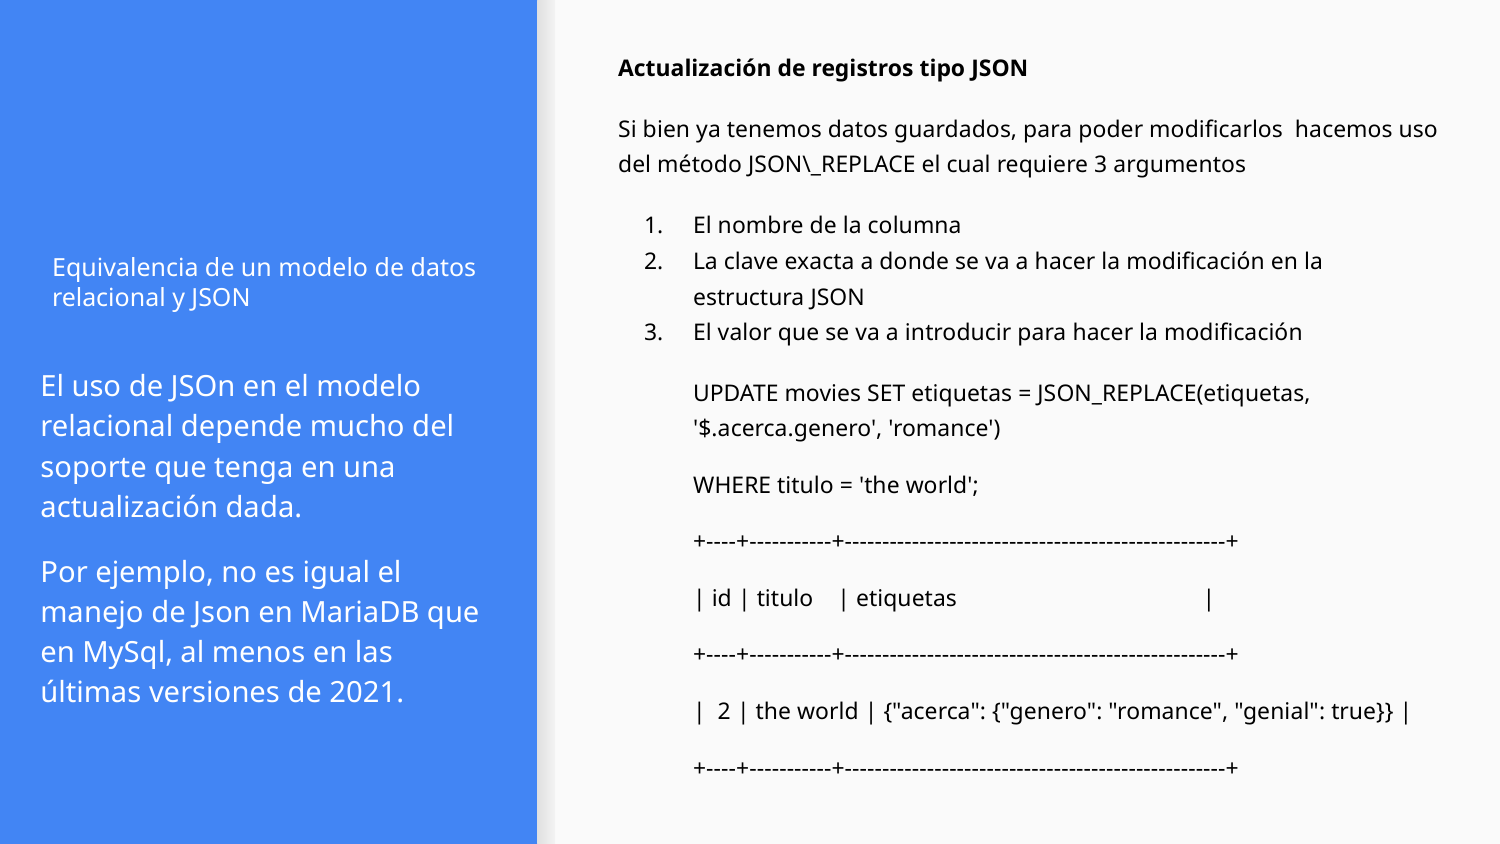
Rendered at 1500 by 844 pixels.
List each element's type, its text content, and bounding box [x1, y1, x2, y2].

title Equivalencia de un modelo de datos relacional y JSON [37, 176, 498, 329]
list El uso de JSOn en el modelo relacional depende mucho del soporte que tenga en una actualización dada. Por ejemplo, no es igual el manejo de Json en MariaDB que en MySql, al menos en las últimas versiones de 2021. [25, 347, 498, 760]
text_box Actualización de registros tipo JSON Si bien ya tenemos datos guardados, para poder modificarlos hacemos uso del método JSON\_REPLACE el cual requiere 3 argumentos El nombre de la columna La clave exacta a donde se va a hacer la modificación en la estructura JSON El valor que se va a introducir para hacer la modificación UPDATE movies SET etiquetas = JSON_REPLACE(etiquetas, '$.acerca.genero', 'romance') WHERE titulo = 'the world'; +----+-----------+---------------------------------------------------+ | id | titulo | etiquetas | +----+-----------+---------------------------------------------------+ | 2 | the world | {"acerca": {"genero": "romance", "genial": true}} | +----+-----------+---------------------------------------------------+ [603, 30, 1456, 796]
